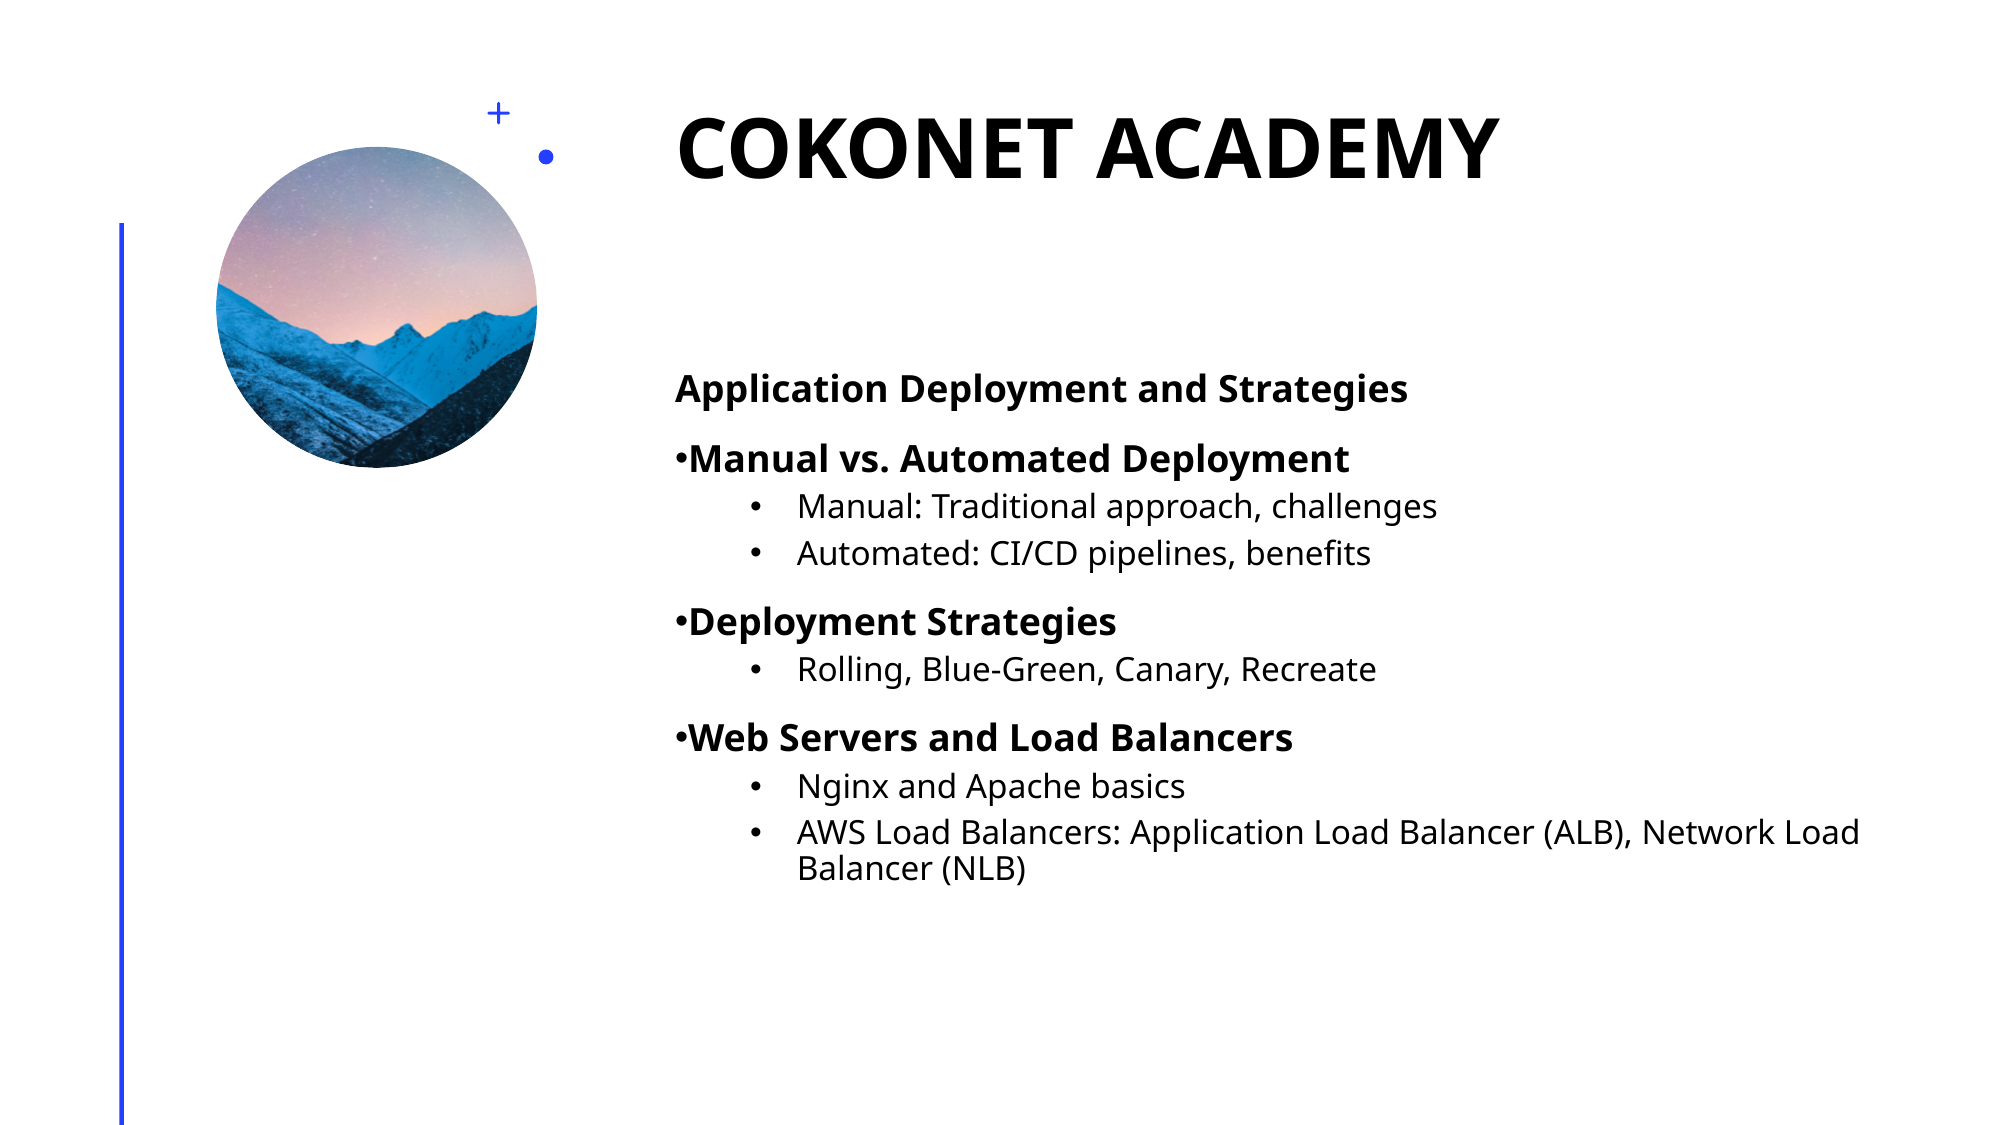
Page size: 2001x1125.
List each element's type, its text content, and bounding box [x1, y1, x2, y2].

picture [216, 146, 538, 468]
title Cokonet Academy [675, 104, 1905, 196]
list Application Deployment and Strategies Manual vs. Automated Deployment Manual: Traditional approach, challenges Automated: CI/CD pipelines, benefits Deployment Strategies Rolling, Blue-Green, Canary, Recreate Web Servers and Load Balancers Nginx and Apache basics AWS Load Balancers: Application Load Balancer (ALB), Network Load Balancer (NLB) [675, 360, 1905, 1020]
